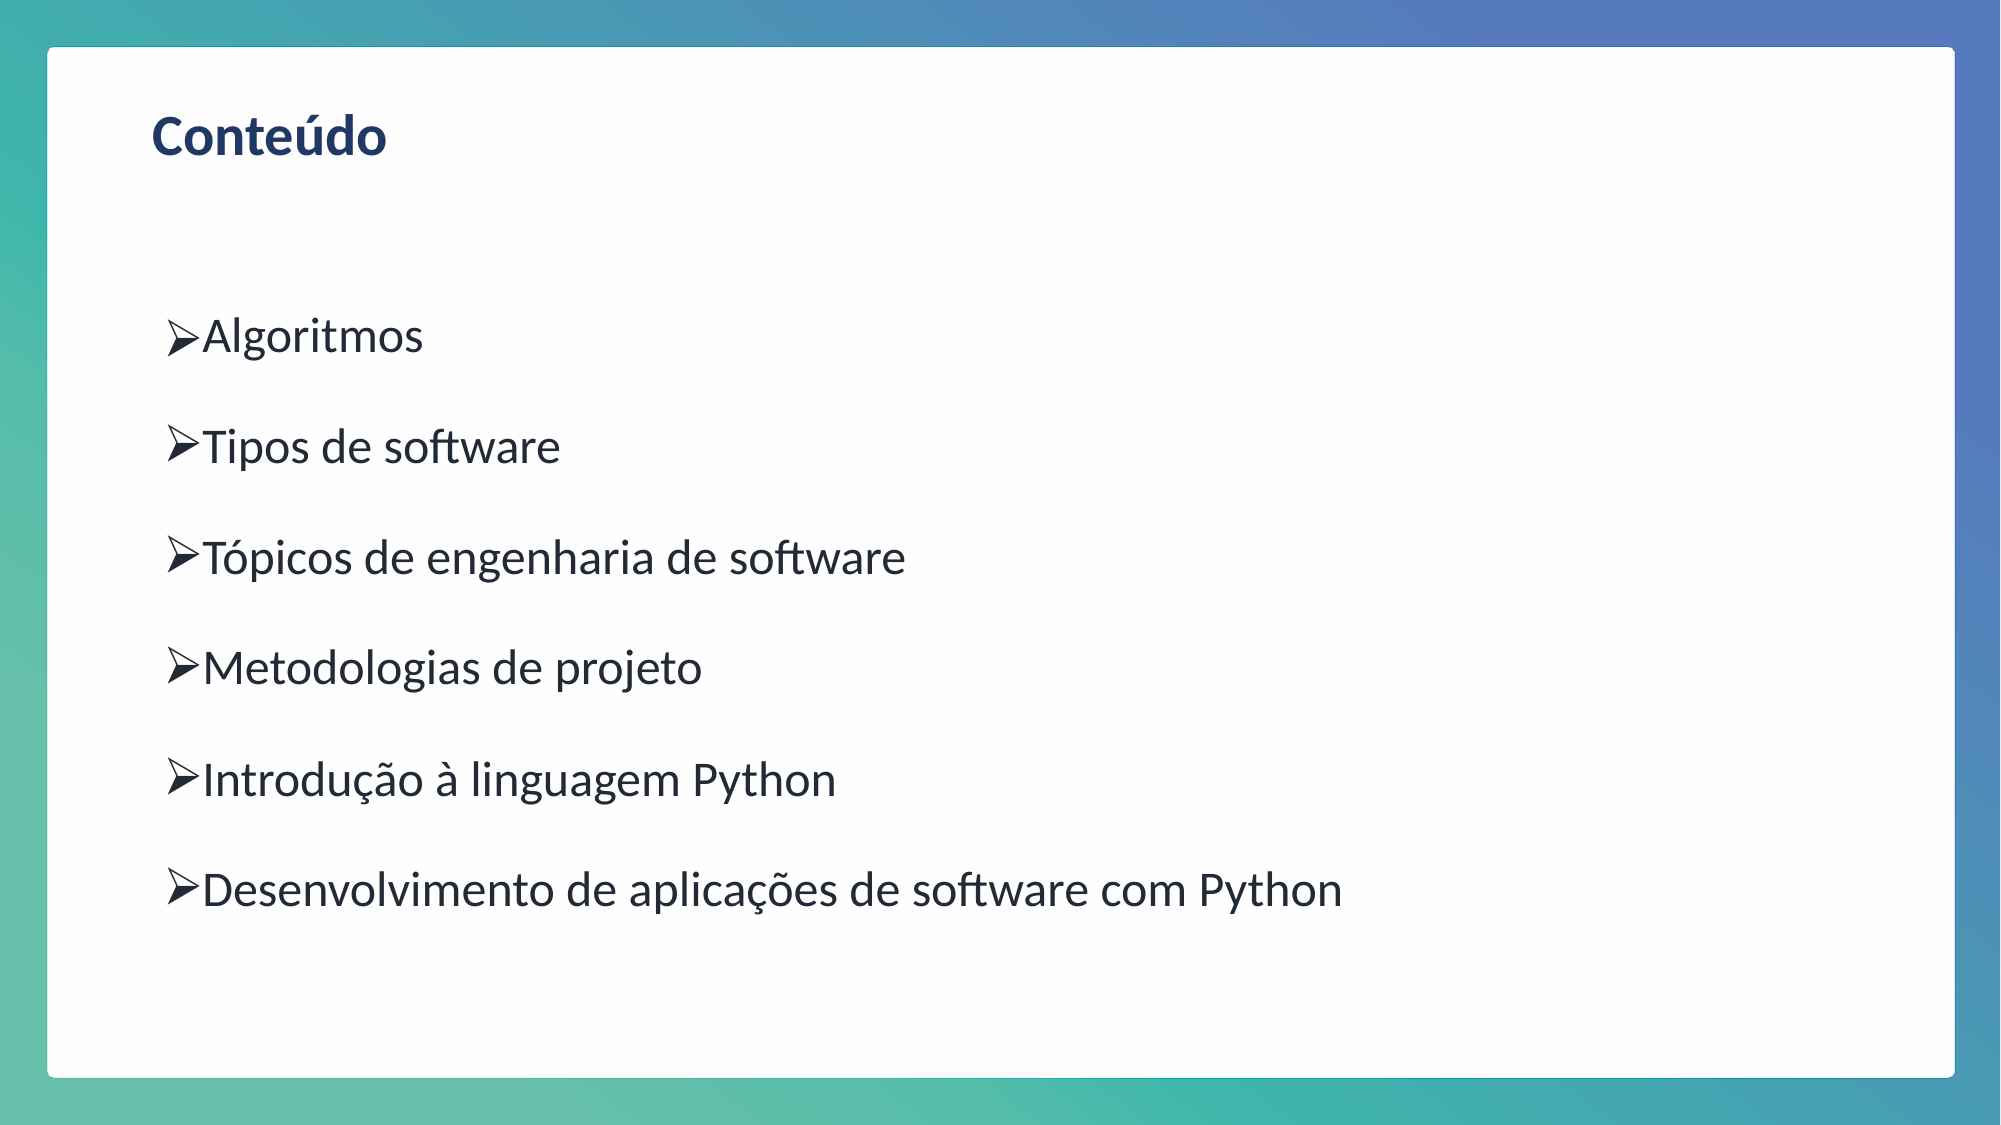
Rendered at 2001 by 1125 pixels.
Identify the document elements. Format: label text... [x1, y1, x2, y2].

list Conteúdo Algoritmos Tipos de software Tópicos de engenharia de software Metodologias de projeto Introdução à linguagem Python Desenvolvimento de aplicações de software com Python [137, 97, 1863, 964]
picture [0, 0, 2001, 1125]
